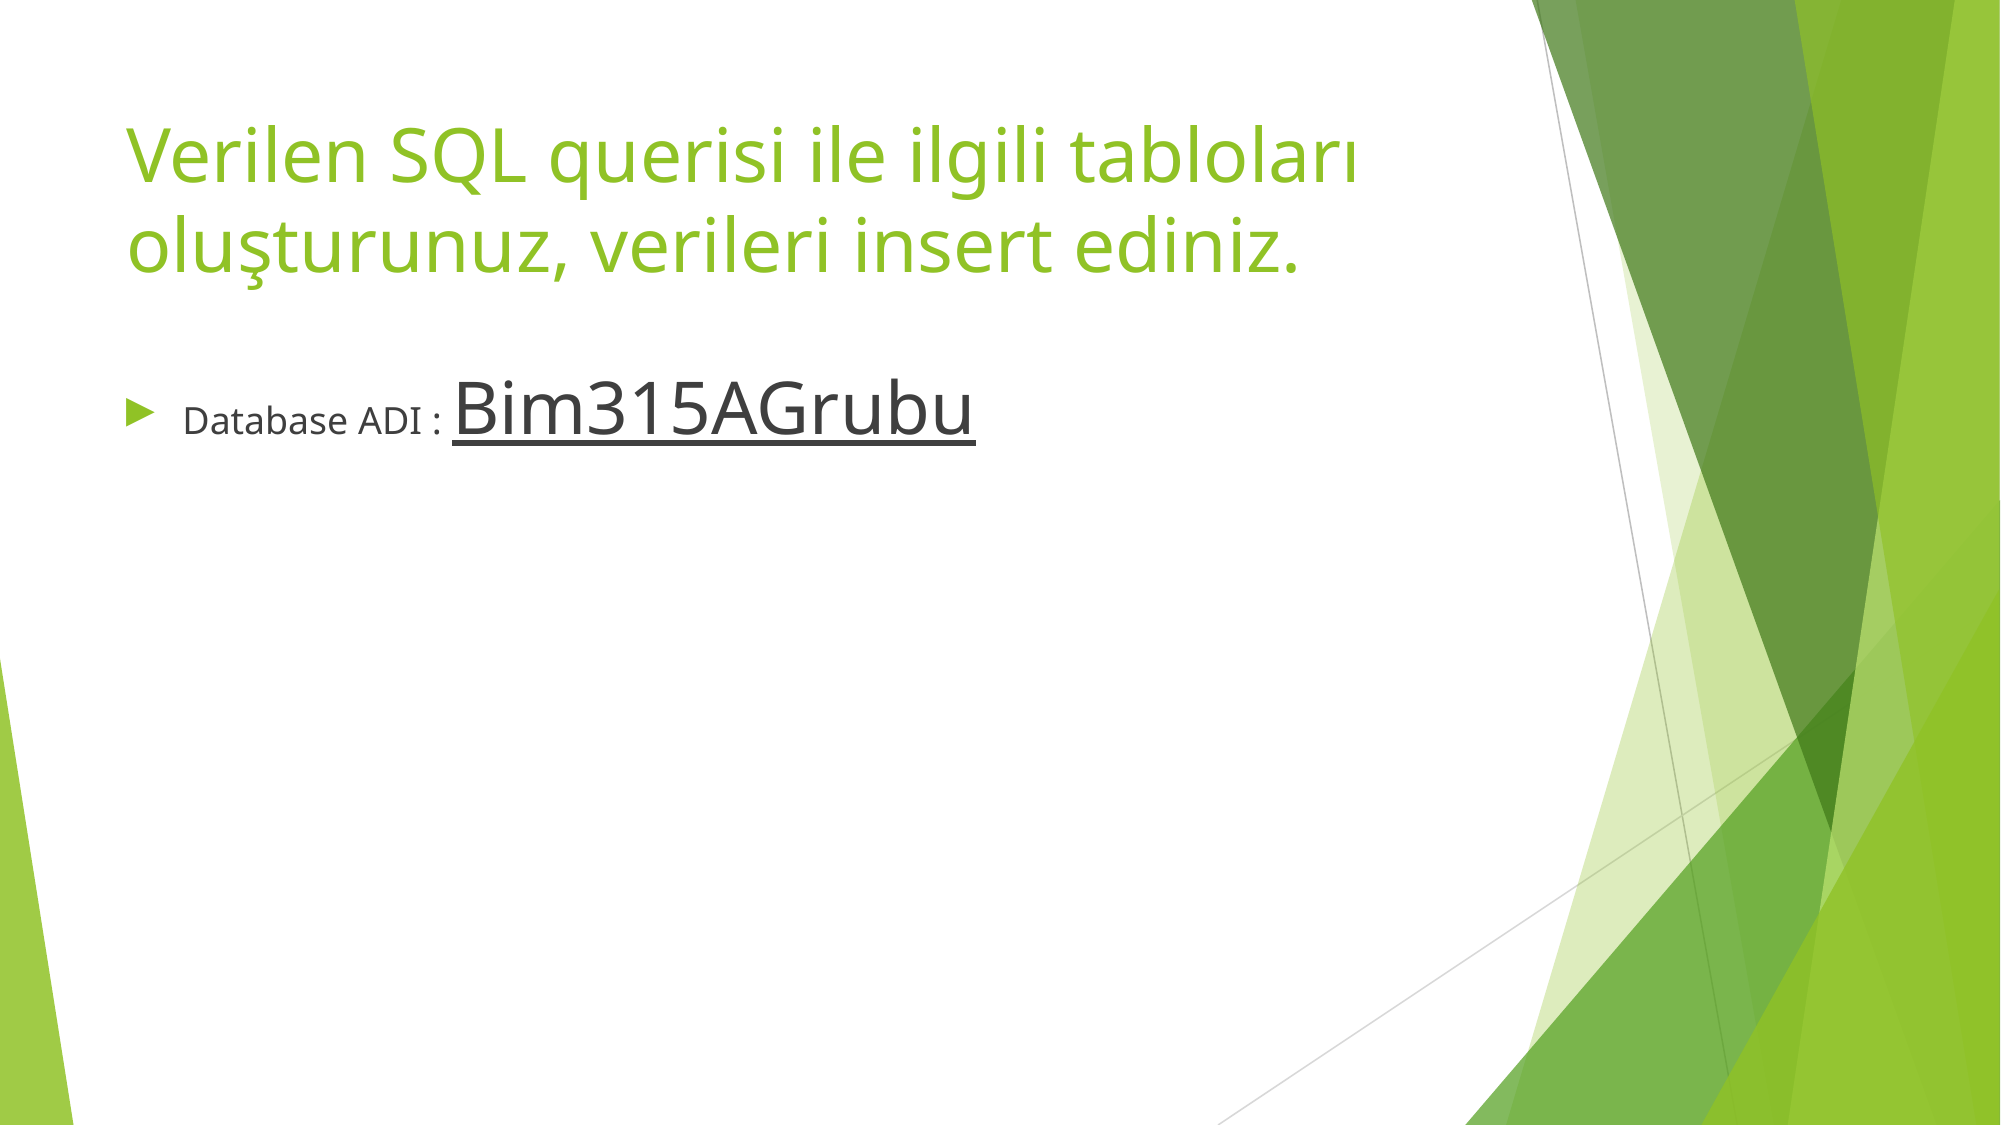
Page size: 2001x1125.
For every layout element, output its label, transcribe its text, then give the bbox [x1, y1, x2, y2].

title Verilen SQL querisi ile ilgili tabloları oluşturunuz, verileri insert ediniz. [111, 99, 1522, 317]
list Database ADI : Bim315AGrubu [111, 354, 1522, 992]
